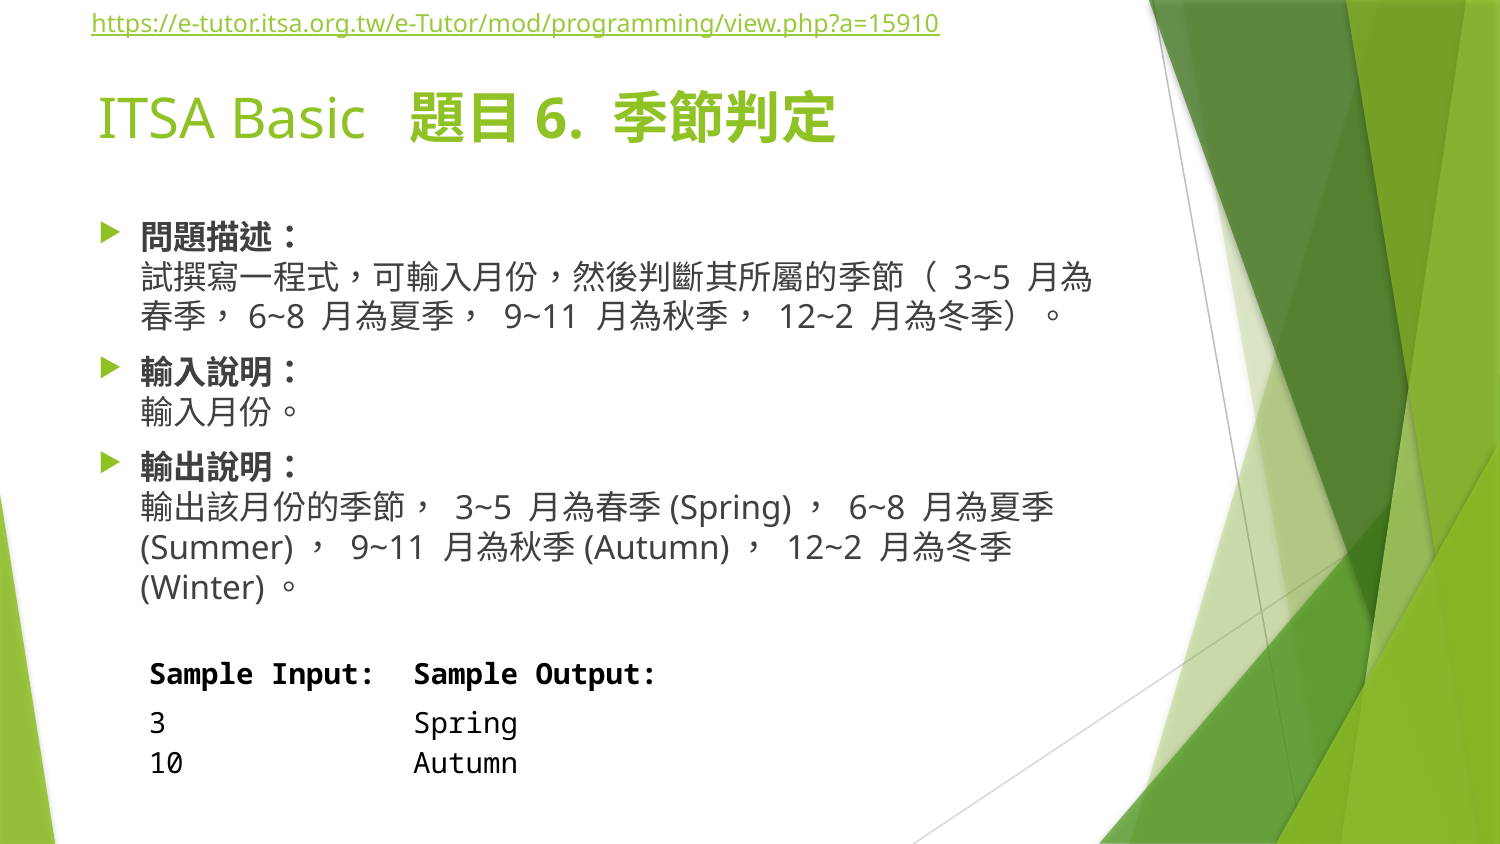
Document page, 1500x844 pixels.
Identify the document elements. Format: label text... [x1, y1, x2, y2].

table_header Sample Input: [144, 649, 408, 698]
title ITSA Basic 題目6. 季節判定 [83, 75, 1141, 208]
table_cell 3 10 [144, 698, 408, 787]
list 問題描述： 試撰寫一程式，可輸入月份，然後判斷其所屬的季節（ 3~5 月為春季，6~8 月為夏季， 9~11 月為秋季， 12~2 月為冬季）。 輸入說明： 輸入月份。 輸出說明： 輸出該月份的季節， 3~5 月為春季(Spring)， 6~8 月為夏季(Summer)， 9~11 月為秋季(Autumn)， 12~2 月為冬季(Winter)。 [83, 208, 1141, 744]
text_box https://e-tutor.itsa.org.tw/e-Tutor/mod/programming/view.php?a=15910 [76, 0, 955, 49]
table_header Sample Output: [408, 649, 673, 698]
table_cell Spring Autumn [408, 698, 673, 787]
